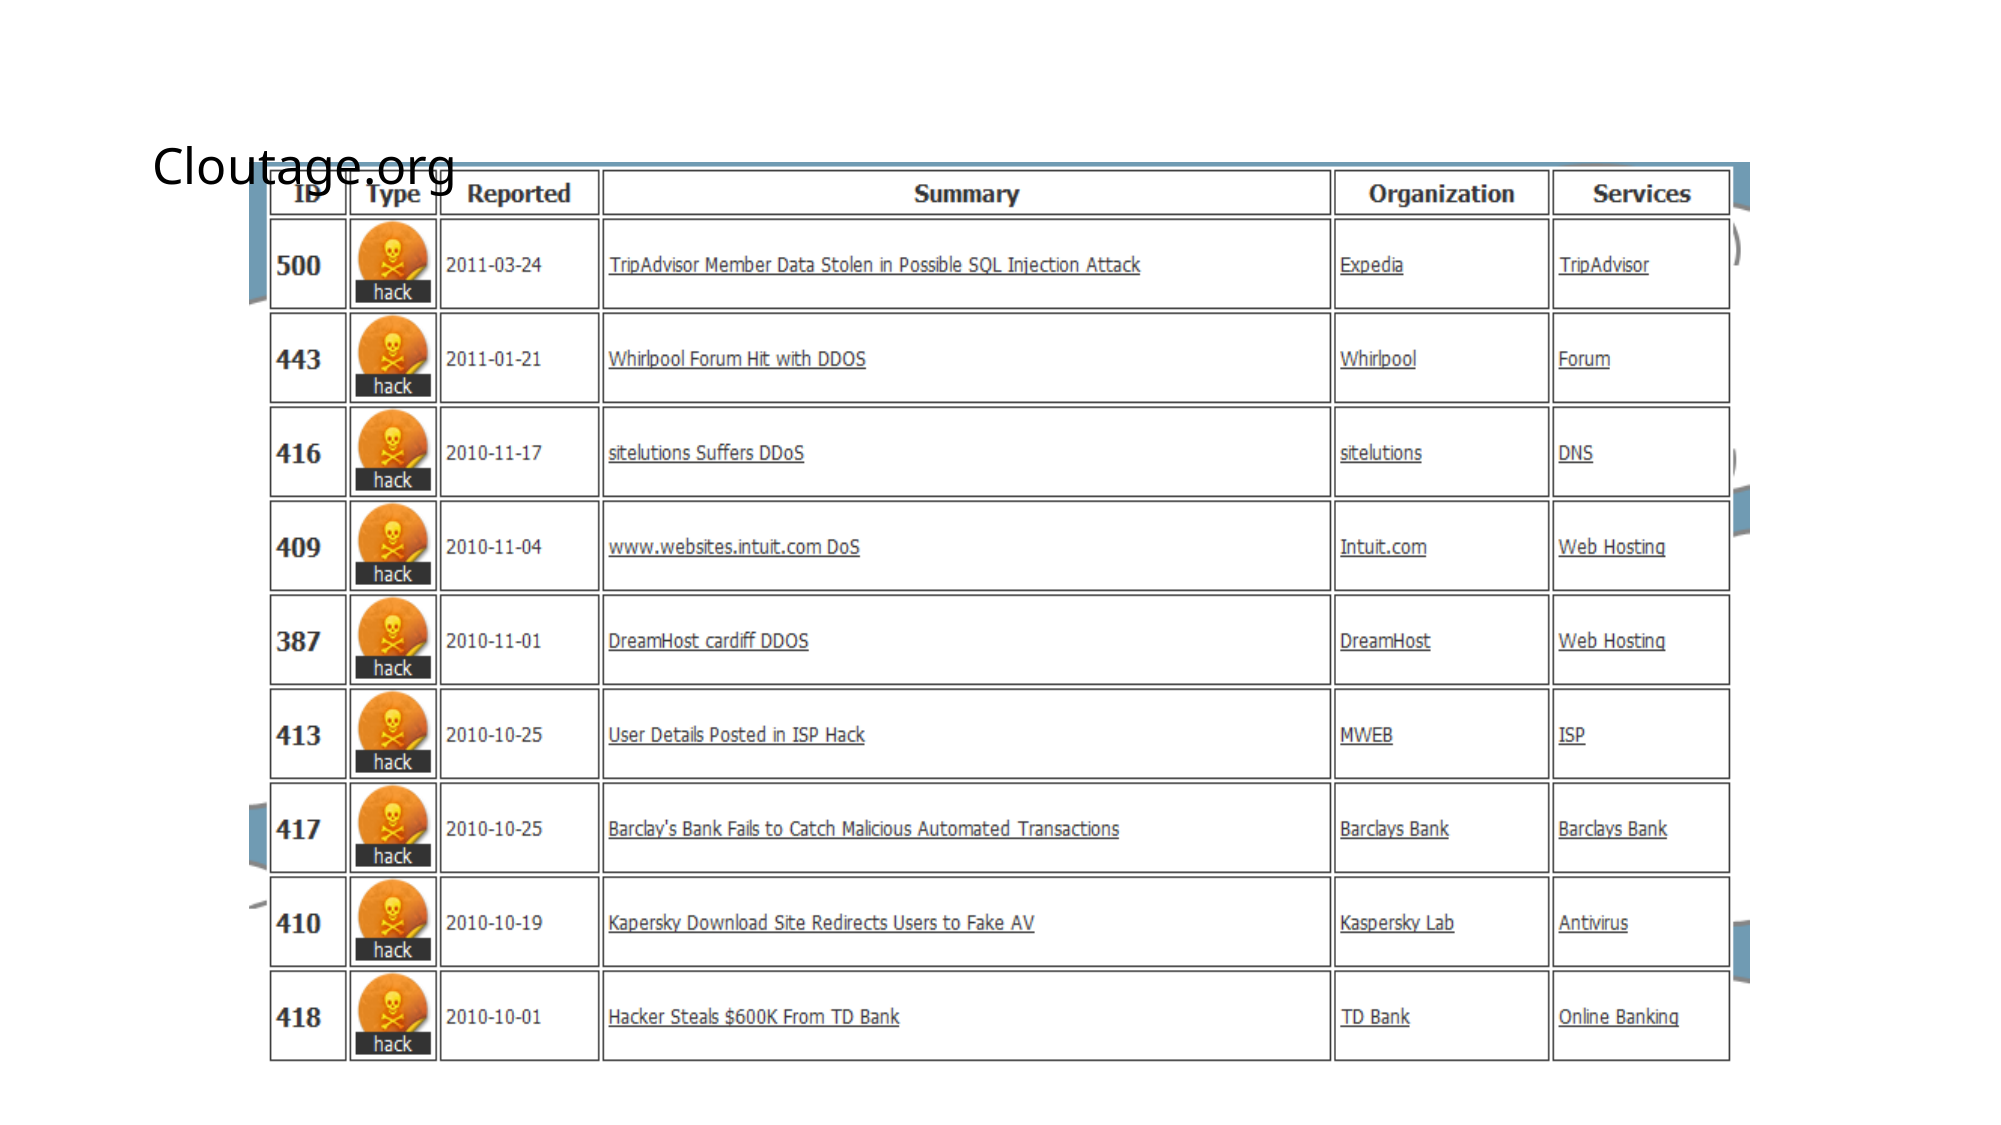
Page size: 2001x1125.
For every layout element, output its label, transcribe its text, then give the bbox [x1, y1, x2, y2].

title Cloutage.org [137, 59, 1863, 278]
picture [249, 162, 1750, 1063]
